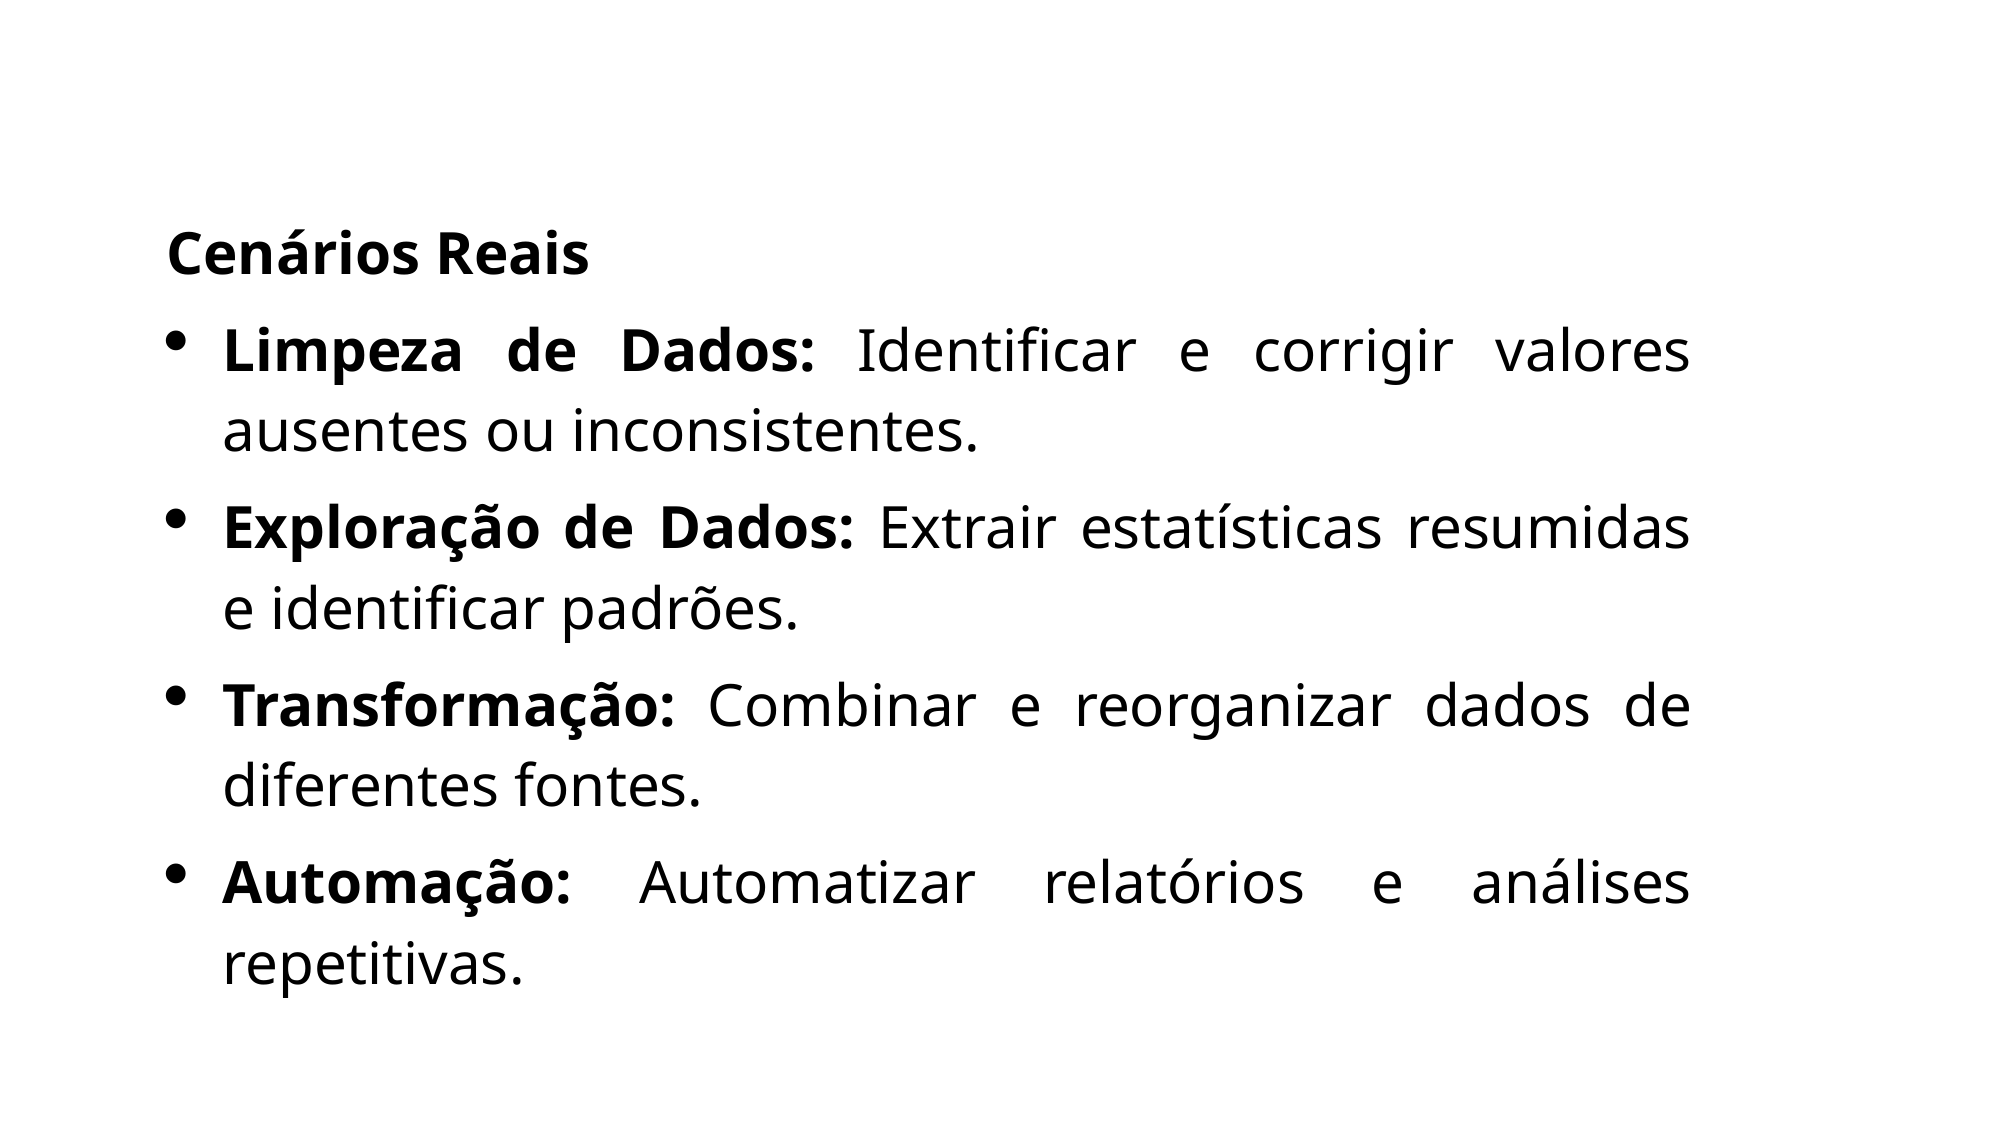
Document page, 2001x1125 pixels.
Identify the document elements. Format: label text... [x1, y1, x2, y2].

text_box Cenários Reais Limpeza de Dados: Identificar e corrigir valores ausentes ou inconsistentes. Exploração de Dados: Extrair estatísticas resumidas e identificar padrões. Transformação: Combinar e reorganizar dados de diferentes fontes. Automação: Automatizar relatórios e análises repetitivas. [151, 198, 1707, 1004]
